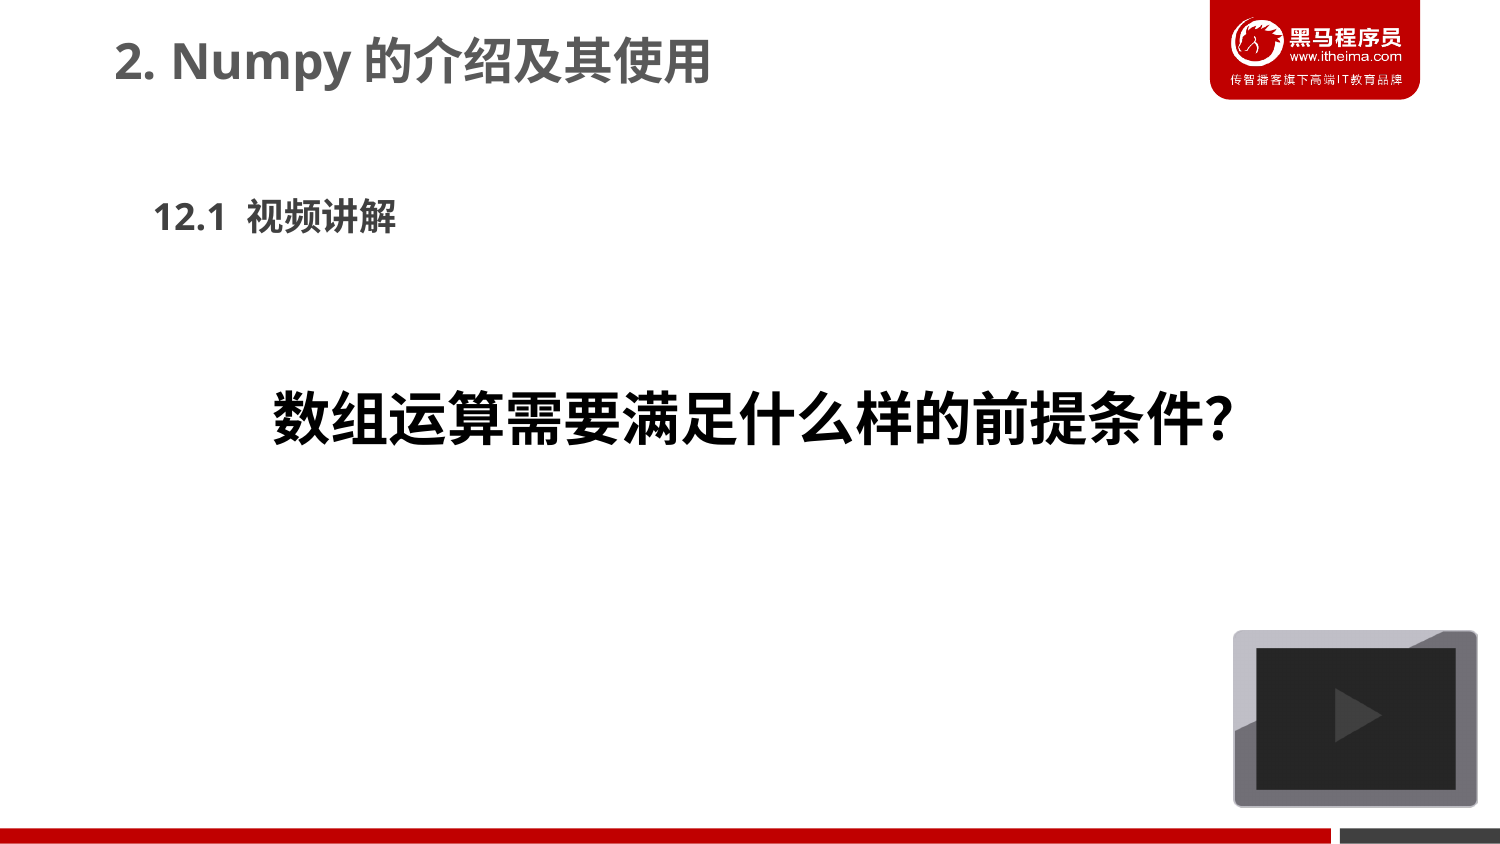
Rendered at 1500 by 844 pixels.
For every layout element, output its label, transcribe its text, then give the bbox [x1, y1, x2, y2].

text_box 12.1 视频讲解 [138, 185, 715, 246]
text_box 2. Numpy的介绍及其使用 [103, 0, 1034, 130]
text_box 数组运算需要满足什么样的前提条件？ [147, 374, 1388, 460]
picture [1212, 8, 1421, 94]
picture [1232, 630, 1478, 809]
